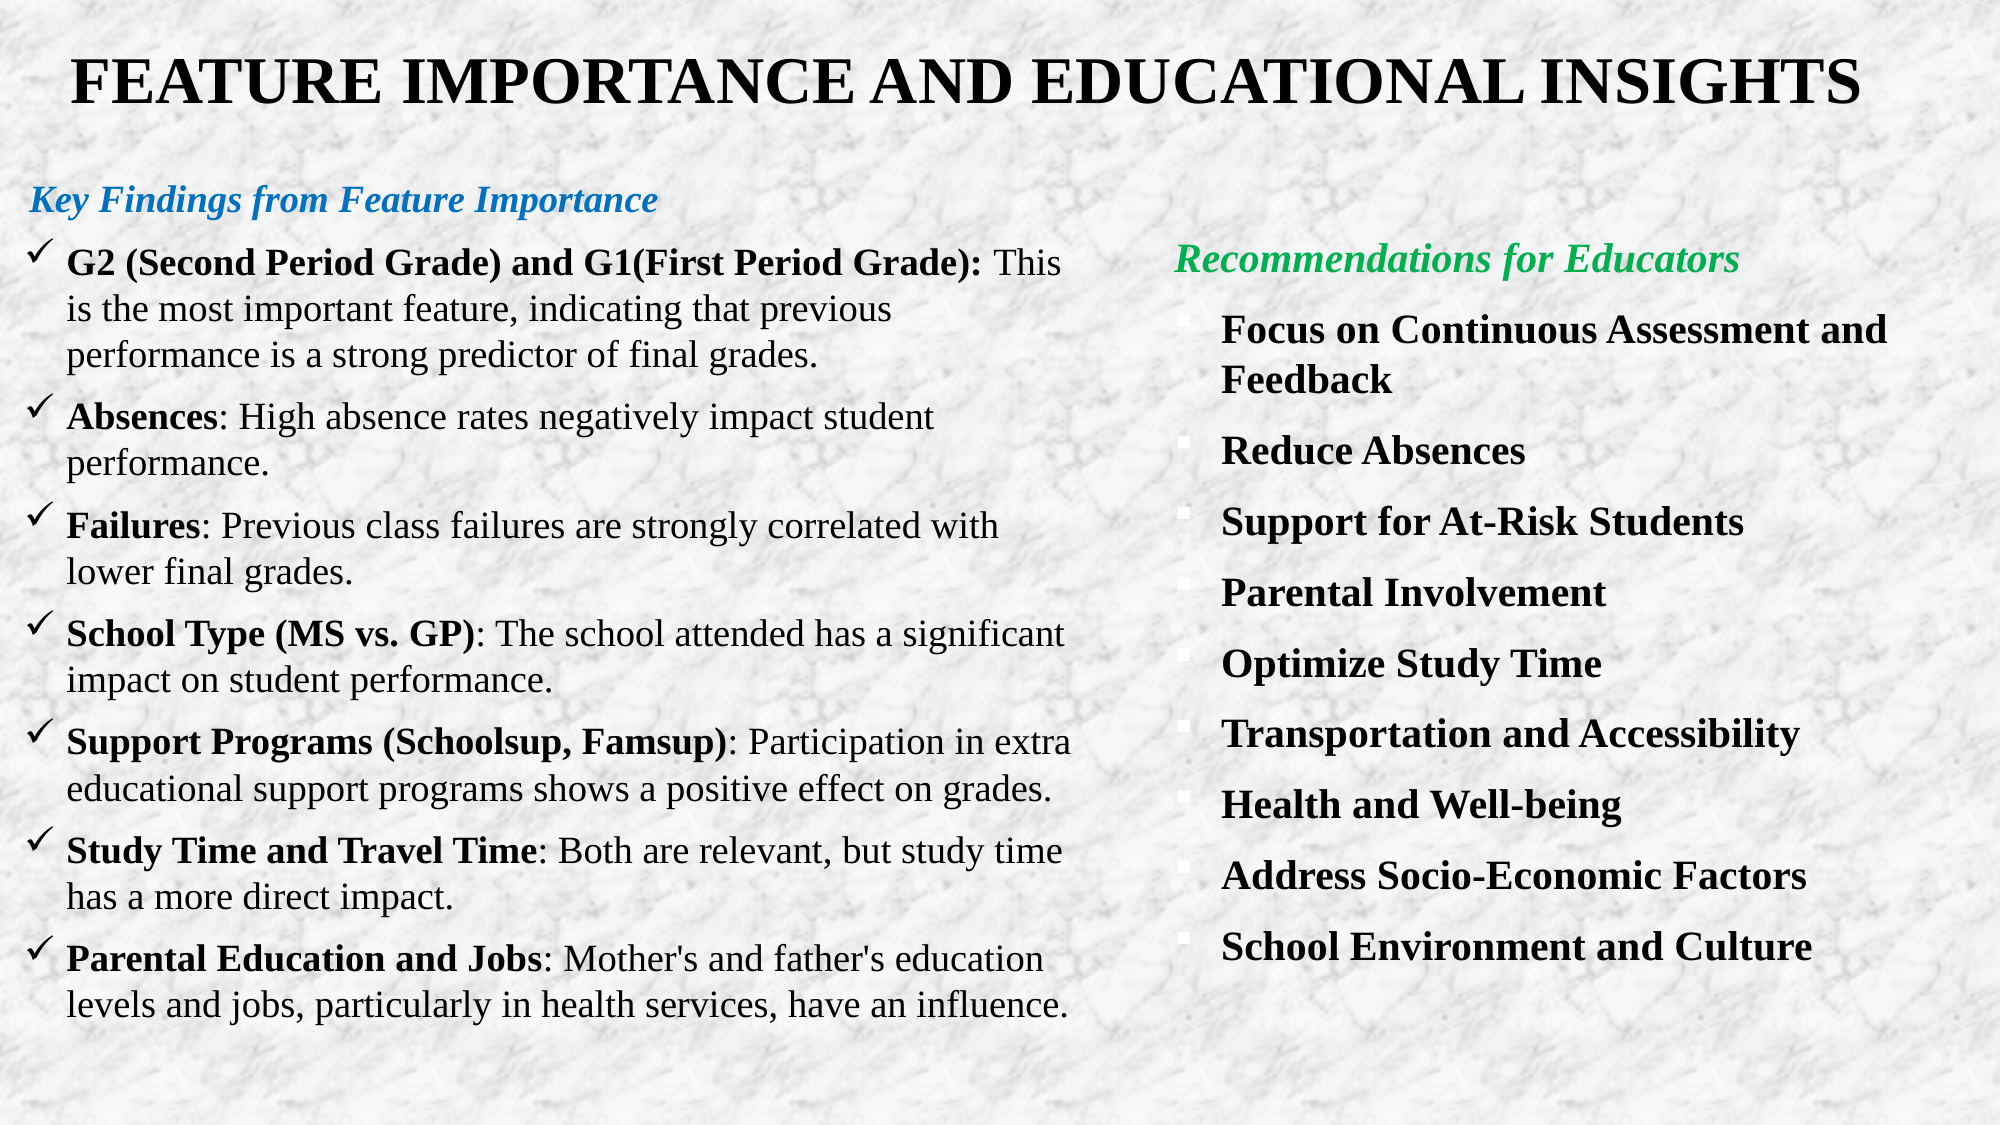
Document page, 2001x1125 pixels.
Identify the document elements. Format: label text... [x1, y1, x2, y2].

text_box Recommendations for Educators Focus on Continuous Assessment and Feedback Reduce Absences Support for At-Risk Students Parental Involvement Optimize Study Time Transportation and Accessibility Health and Well-being Address Socio-Economic Factors School Environment and Culture [1159, 153, 1928, 1047]
picture [0, 0, 2000, 1125]
list Key Findings from Feature Importance G2 (Second Period Grade) and G1(First Period Grade): This is the most important feature, indicating that previous performance is a strong predictor of final grades. Absences: High absence rates negatively impact student performance. Failures: Previous class failures are strongly correlated with lower final grades. School Type (MS vs. GP): The school attended has a significant impact on student performance. Support Programs (Schoolsup, Famsup): Participation in extra educational support programs shows a positive effect on grades. Study Time and Travel Time: Both are relevant, but study time has a more direct impact. Parental Education and Jobs: Mother's and father's education levels and jobs, particularly in health services, have an influence. [9, 153, 1087, 1047]
title Feature Importance and Educational Insights [55, 0, 1973, 154]
